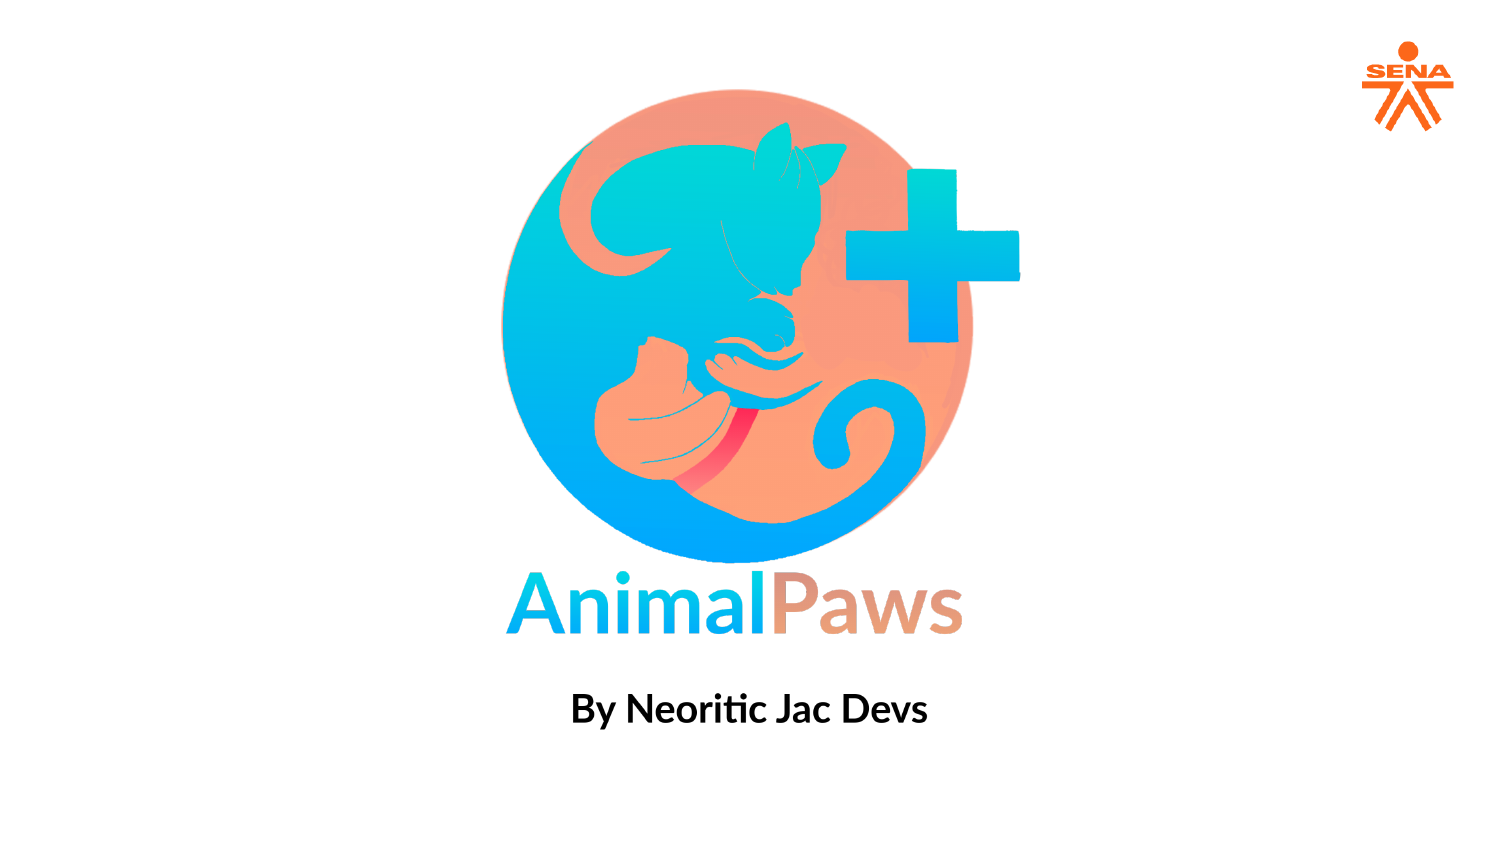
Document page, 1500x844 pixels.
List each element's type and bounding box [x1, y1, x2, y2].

picture [398, 70, 1102, 774]
picture [1330, 0, 1500, 156]
